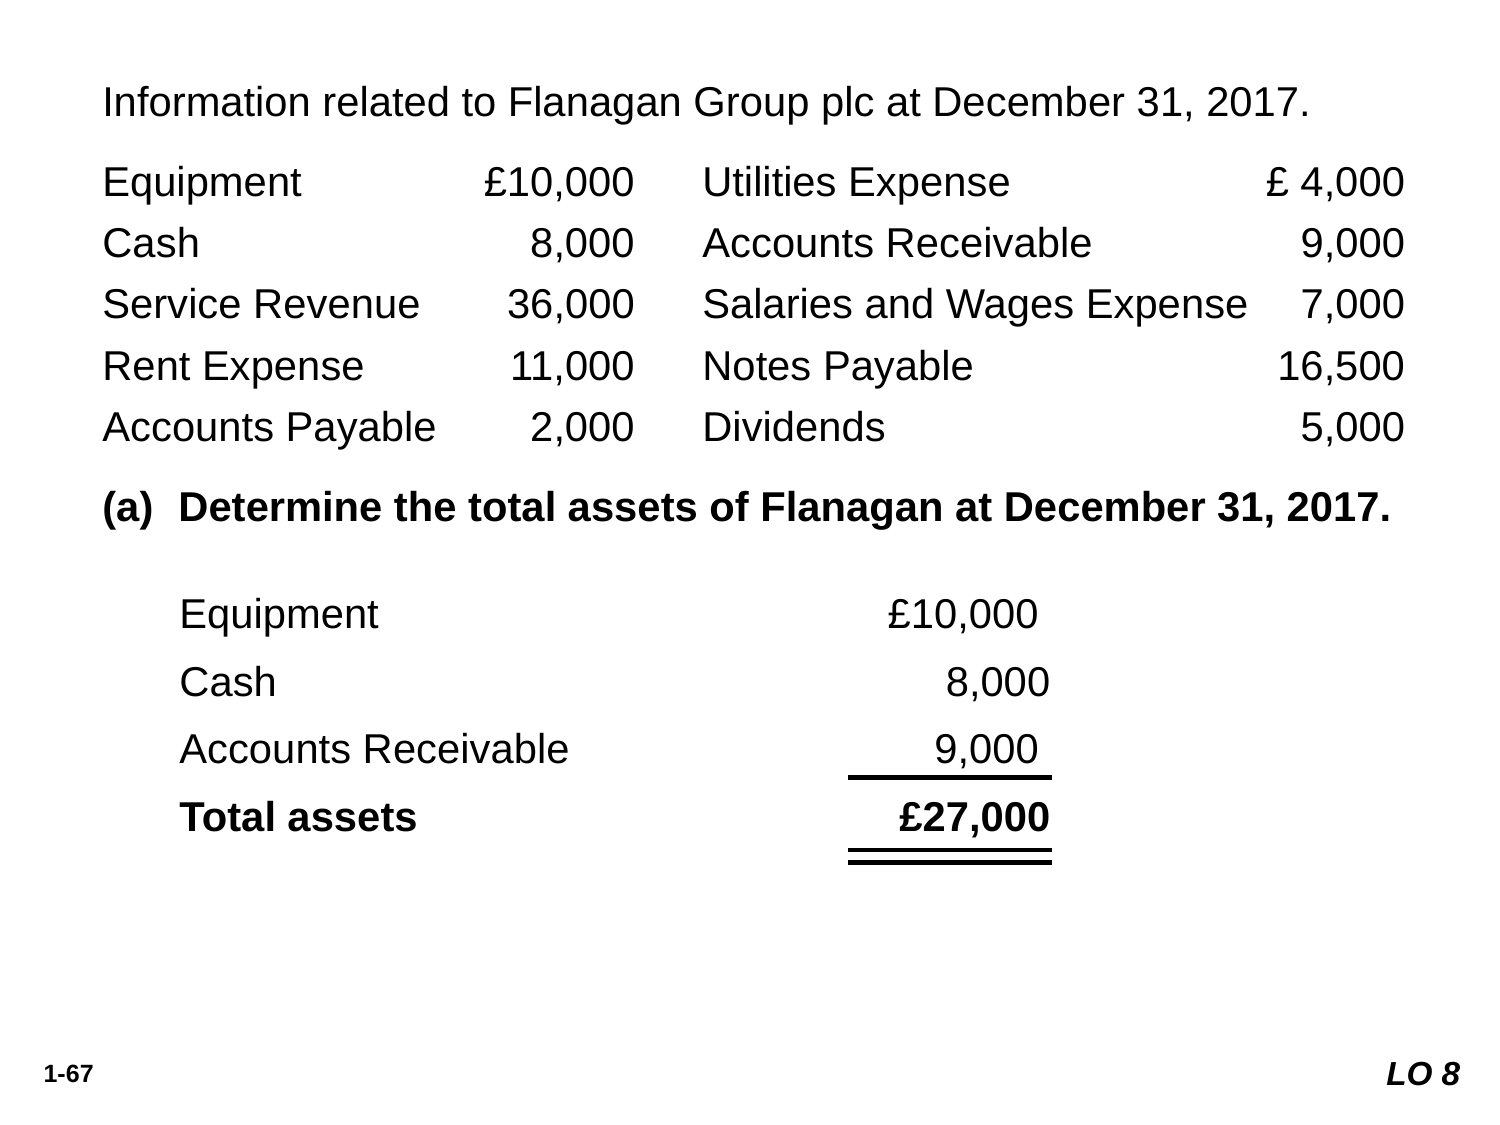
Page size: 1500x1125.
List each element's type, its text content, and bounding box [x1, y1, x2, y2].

text_box LO 8 [1350, 1044, 1475, 1100]
text_box Equipment £10,000 Cash 8,000 Accounts Receivable 9,000 Total assets £27,000 [164, 574, 1353, 848]
text_box Information related to Flanagan Group plc at December 31, 2017. Equipment £10,000 Utilities Expense £ 4,000 Cash 8,000 Accounts Receivable 9,000 Service Revenue 36,000 Salaries and Wages Expense 7,000 Rent Expense 11,000 Notes Payable 16,500 Accounts Payable 2,000 Dividends 5,000 (a) Determine the total assets of Flanagan at December 31, 2017. [87, 62, 1438, 538]
